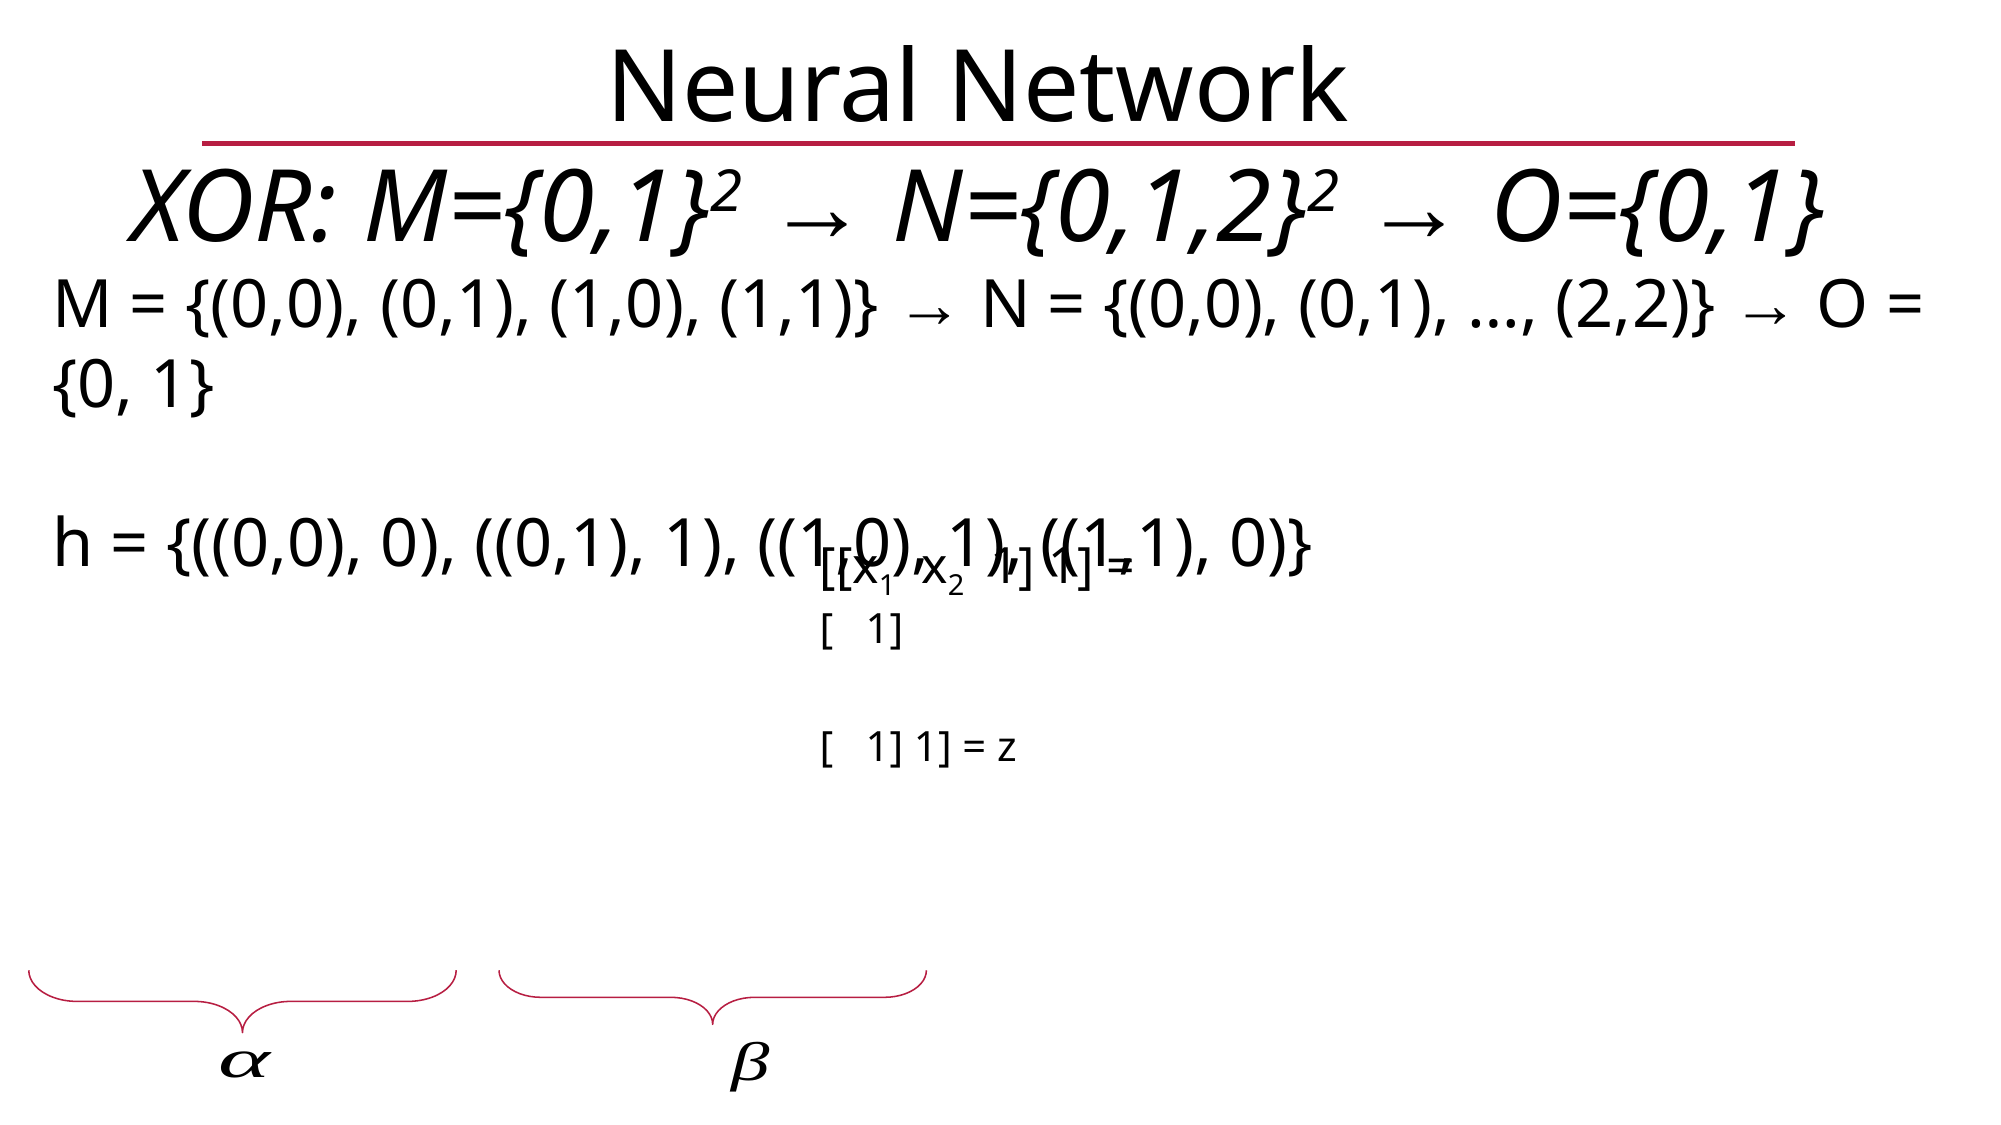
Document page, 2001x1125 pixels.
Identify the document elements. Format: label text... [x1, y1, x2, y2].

text_box Neural Network XOR: M={0,1}2 → N={0,1,2}2 → O={0,1} [0, 14, 1979, 270]
text_box [498, 970, 928, 1026]
text_box [27, 970, 457, 1034]
text_box M = {(0,0), (0,1), (1,0), (1,1)} → N = {(0,0), (0,1), …, (2,2)} → O = {0, 1} h = {((0,0), 0), ((0,1), 1), ((1,0), 1), ((1,1), 0)} [37, 252, 2000, 798]
